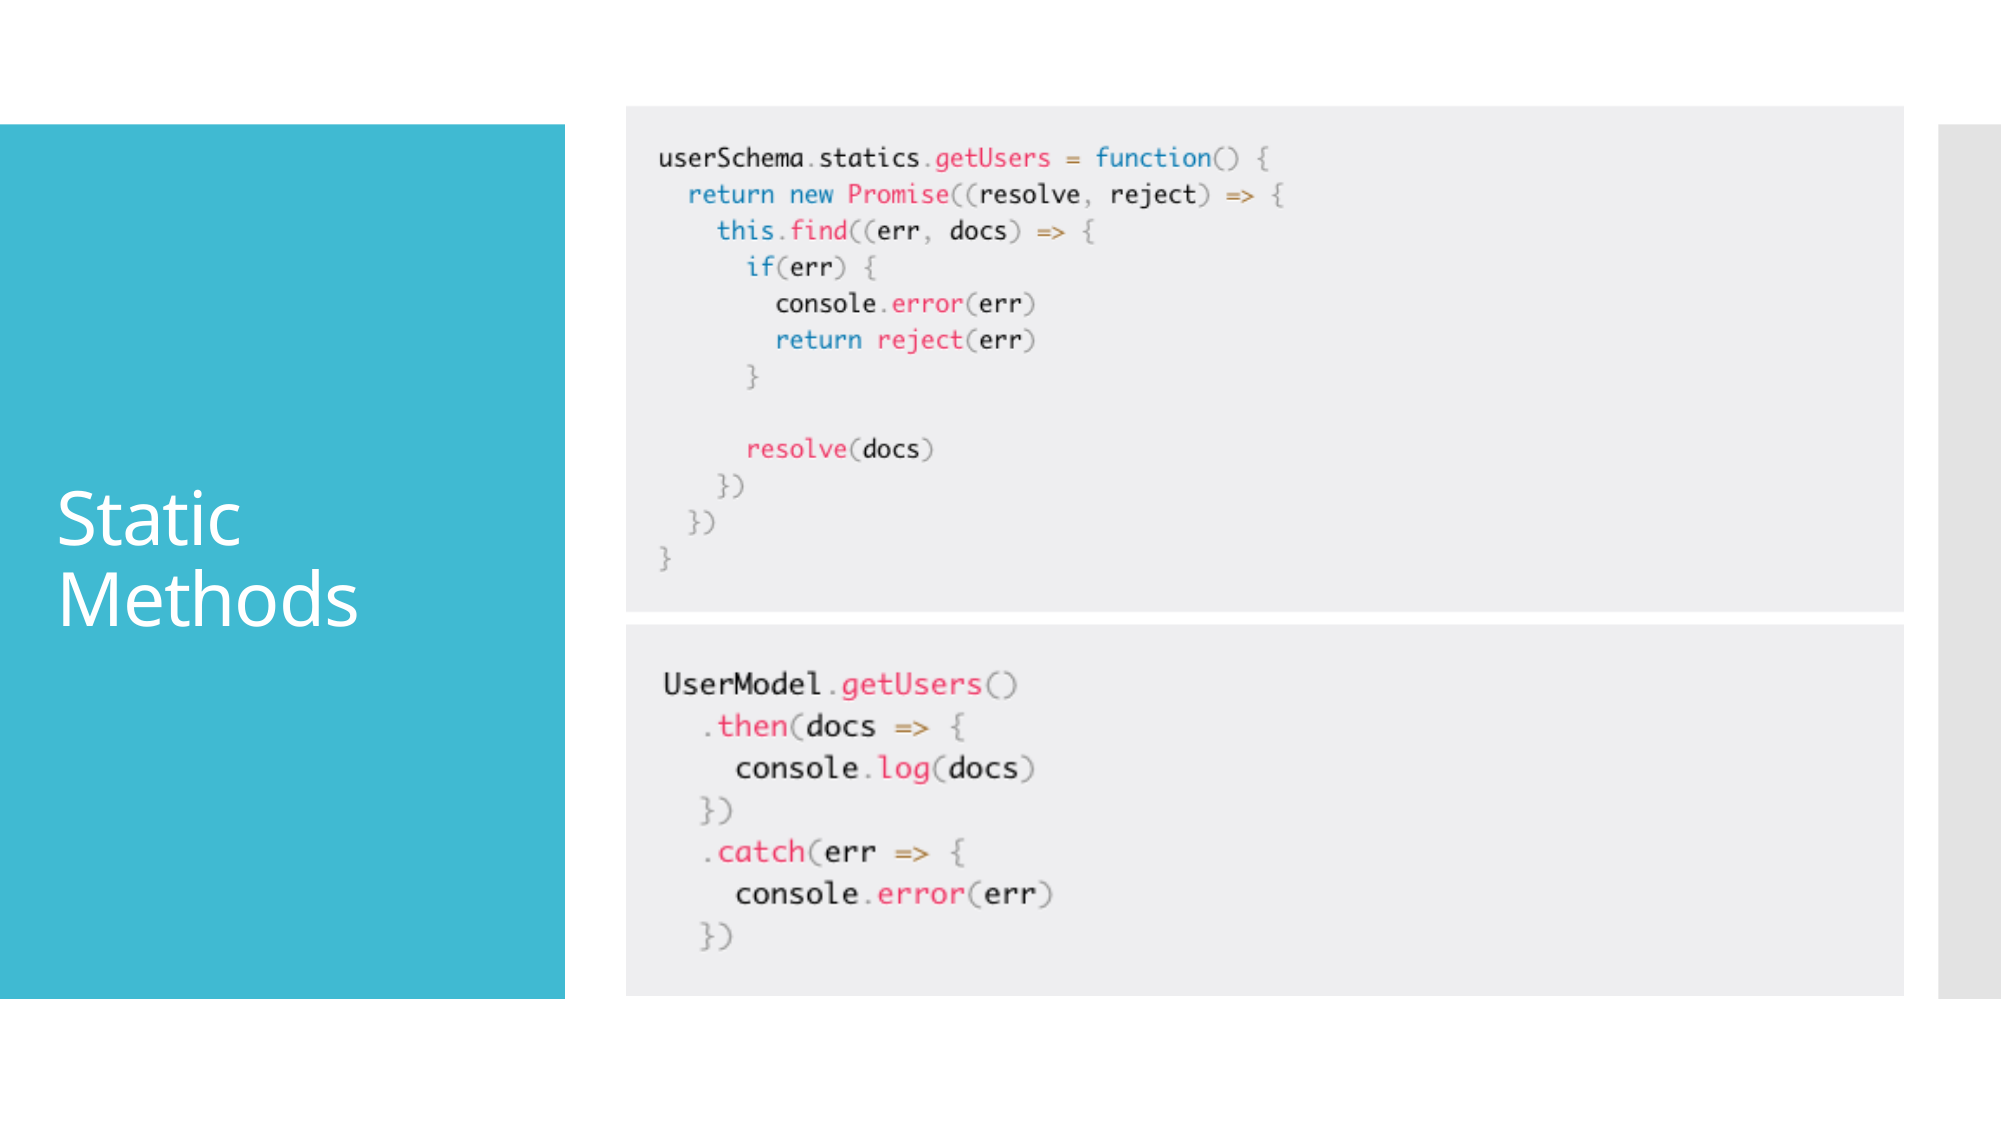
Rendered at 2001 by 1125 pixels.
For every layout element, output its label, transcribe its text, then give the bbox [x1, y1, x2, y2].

picture [626, 103, 1904, 615]
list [626, 623, 1904, 996]
title Static Methods [41, 184, 525, 940]
